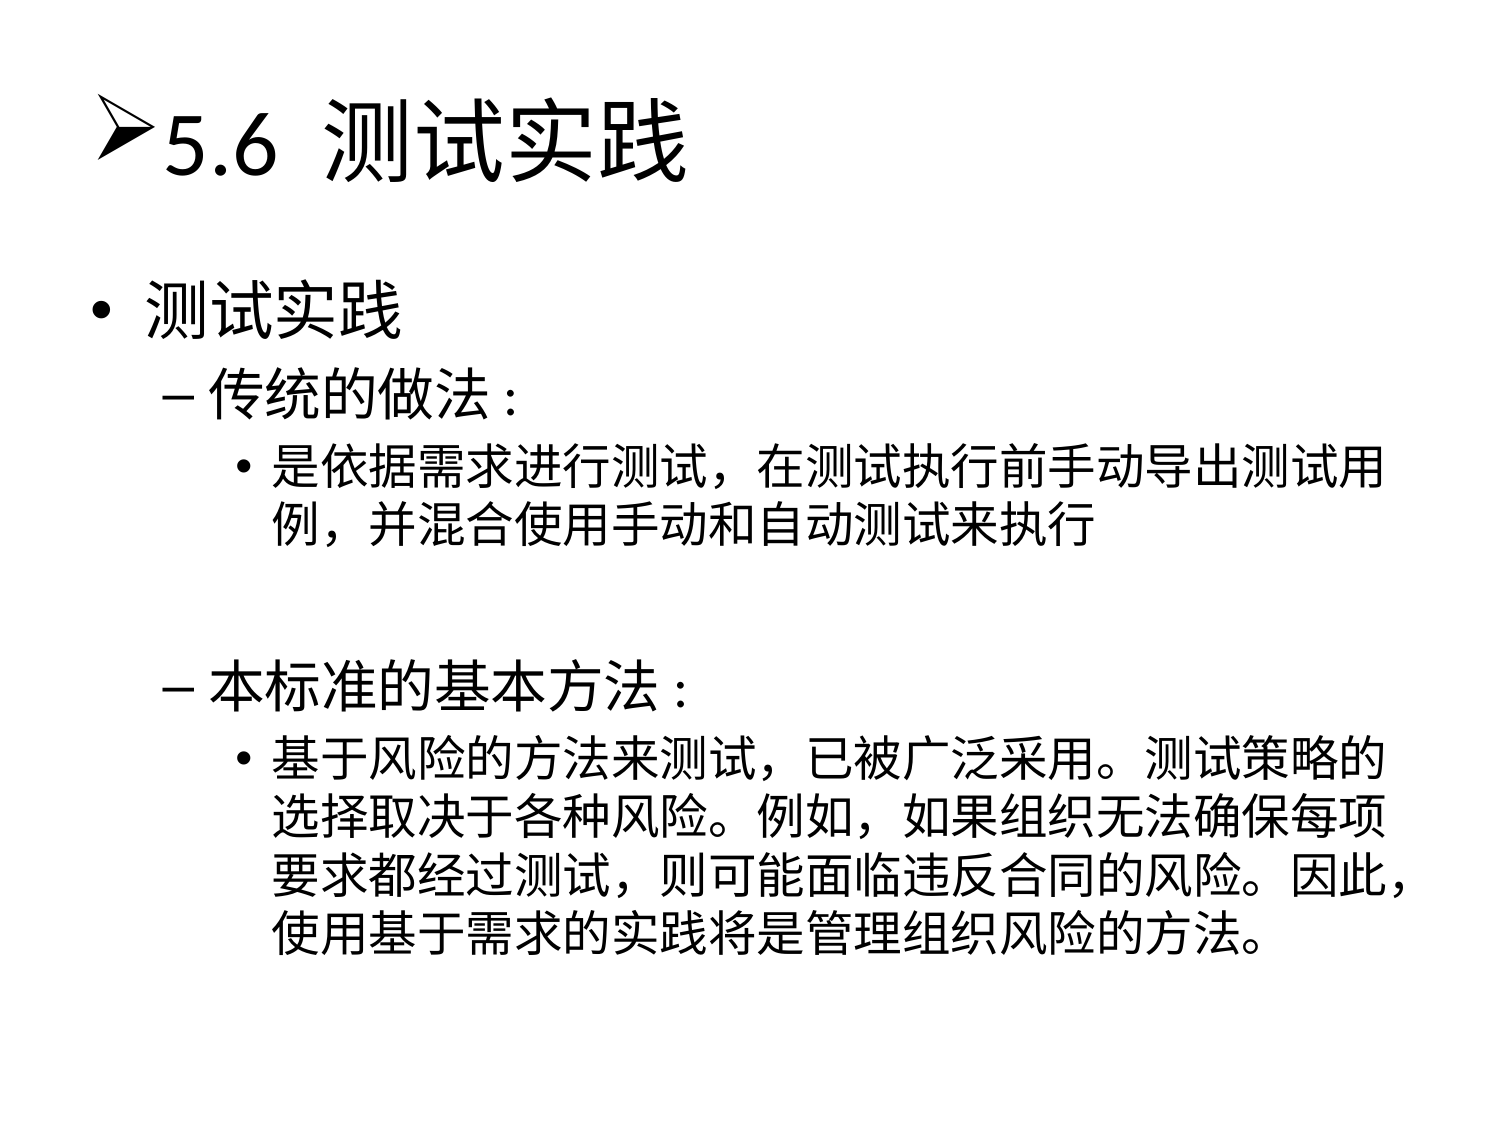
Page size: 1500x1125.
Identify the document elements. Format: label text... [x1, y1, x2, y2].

list 测试实践 传统的做法: 是依据需求进行测试，在测试执行前手动导出测试用例，并混合使用手动和自动测试来执行 本标准的基本方法: 基于风险的方法来测试，已被广泛采用。测试策略的选择取决于各种风险。例如，如果组织无法确保每项要求都经过测试，则可能面临违反合同的风险。因此，使用基于需求的实践将是管理组织风险的方法。 [75, 262, 1425, 1005]
title 5.6 测试实践 [75, 45, 1425, 233]
